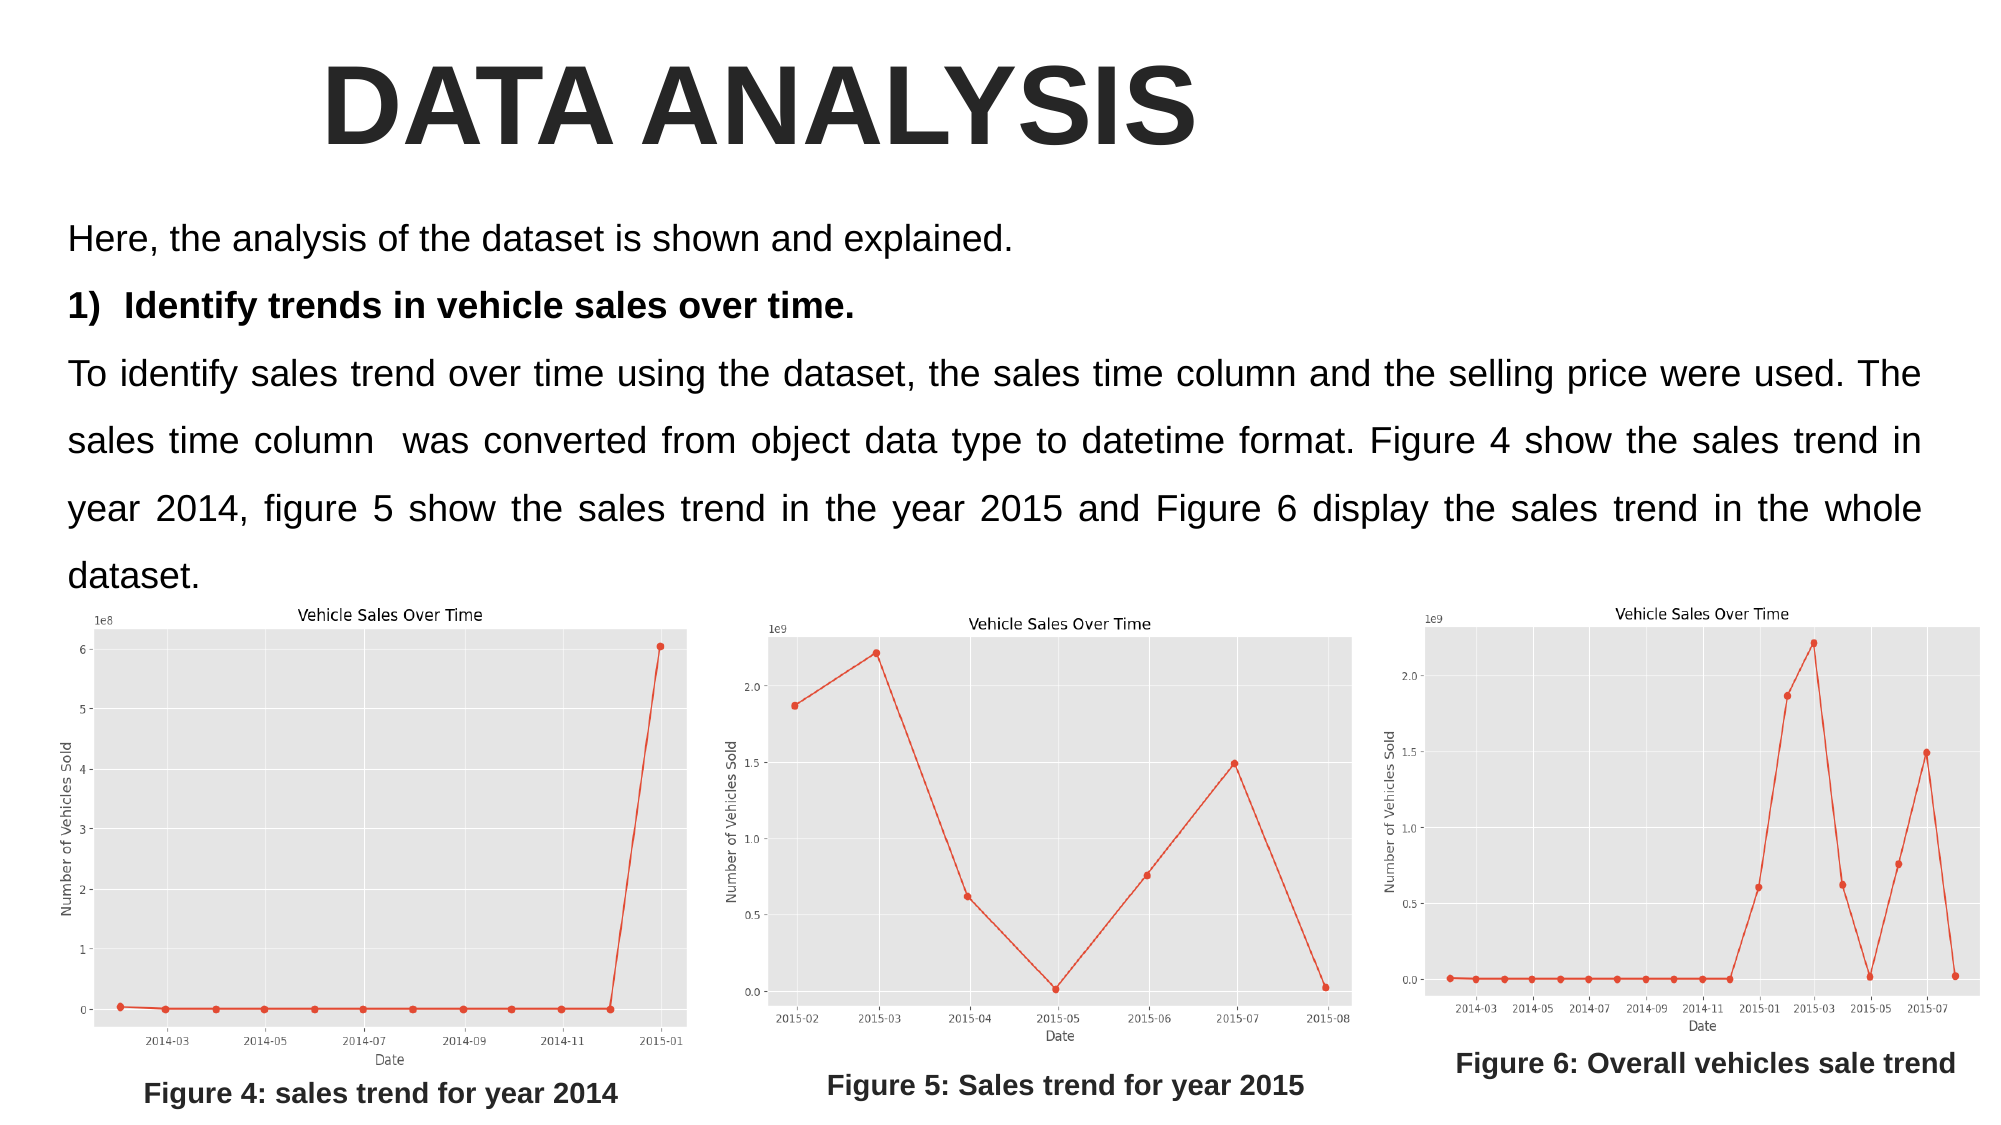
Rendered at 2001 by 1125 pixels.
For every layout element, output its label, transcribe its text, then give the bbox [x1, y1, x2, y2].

text_box Here, the analysis of the dataset is shown and explained. Identify trends in vehicle sales over time. To identify sales trend over time using the dataset, the sales time column and the selling price were used. The sales time column was converted from object data type to datetime format. Figure 4 show the sales trend in year 2014, figure 5 show the sales trend in the year 2015 and Figure 6 display the sales trend in the whole dataset. [53, 183, 1938, 604]
picture [53, 599, 694, 1076]
text_box Figure 6: Overall vehicles sale trend [1368, 1033, 2000, 1095]
text_box Figure 4: sales trend for year 2014 [43, 1063, 719, 1125]
picture [718, 609, 1359, 1051]
list DATA ANALYSIS [53, 49, 1468, 168]
text_box Figure 5: Sales trend for year 2015 [728, 1055, 1404, 1117]
picture [1377, 599, 1987, 1041]
